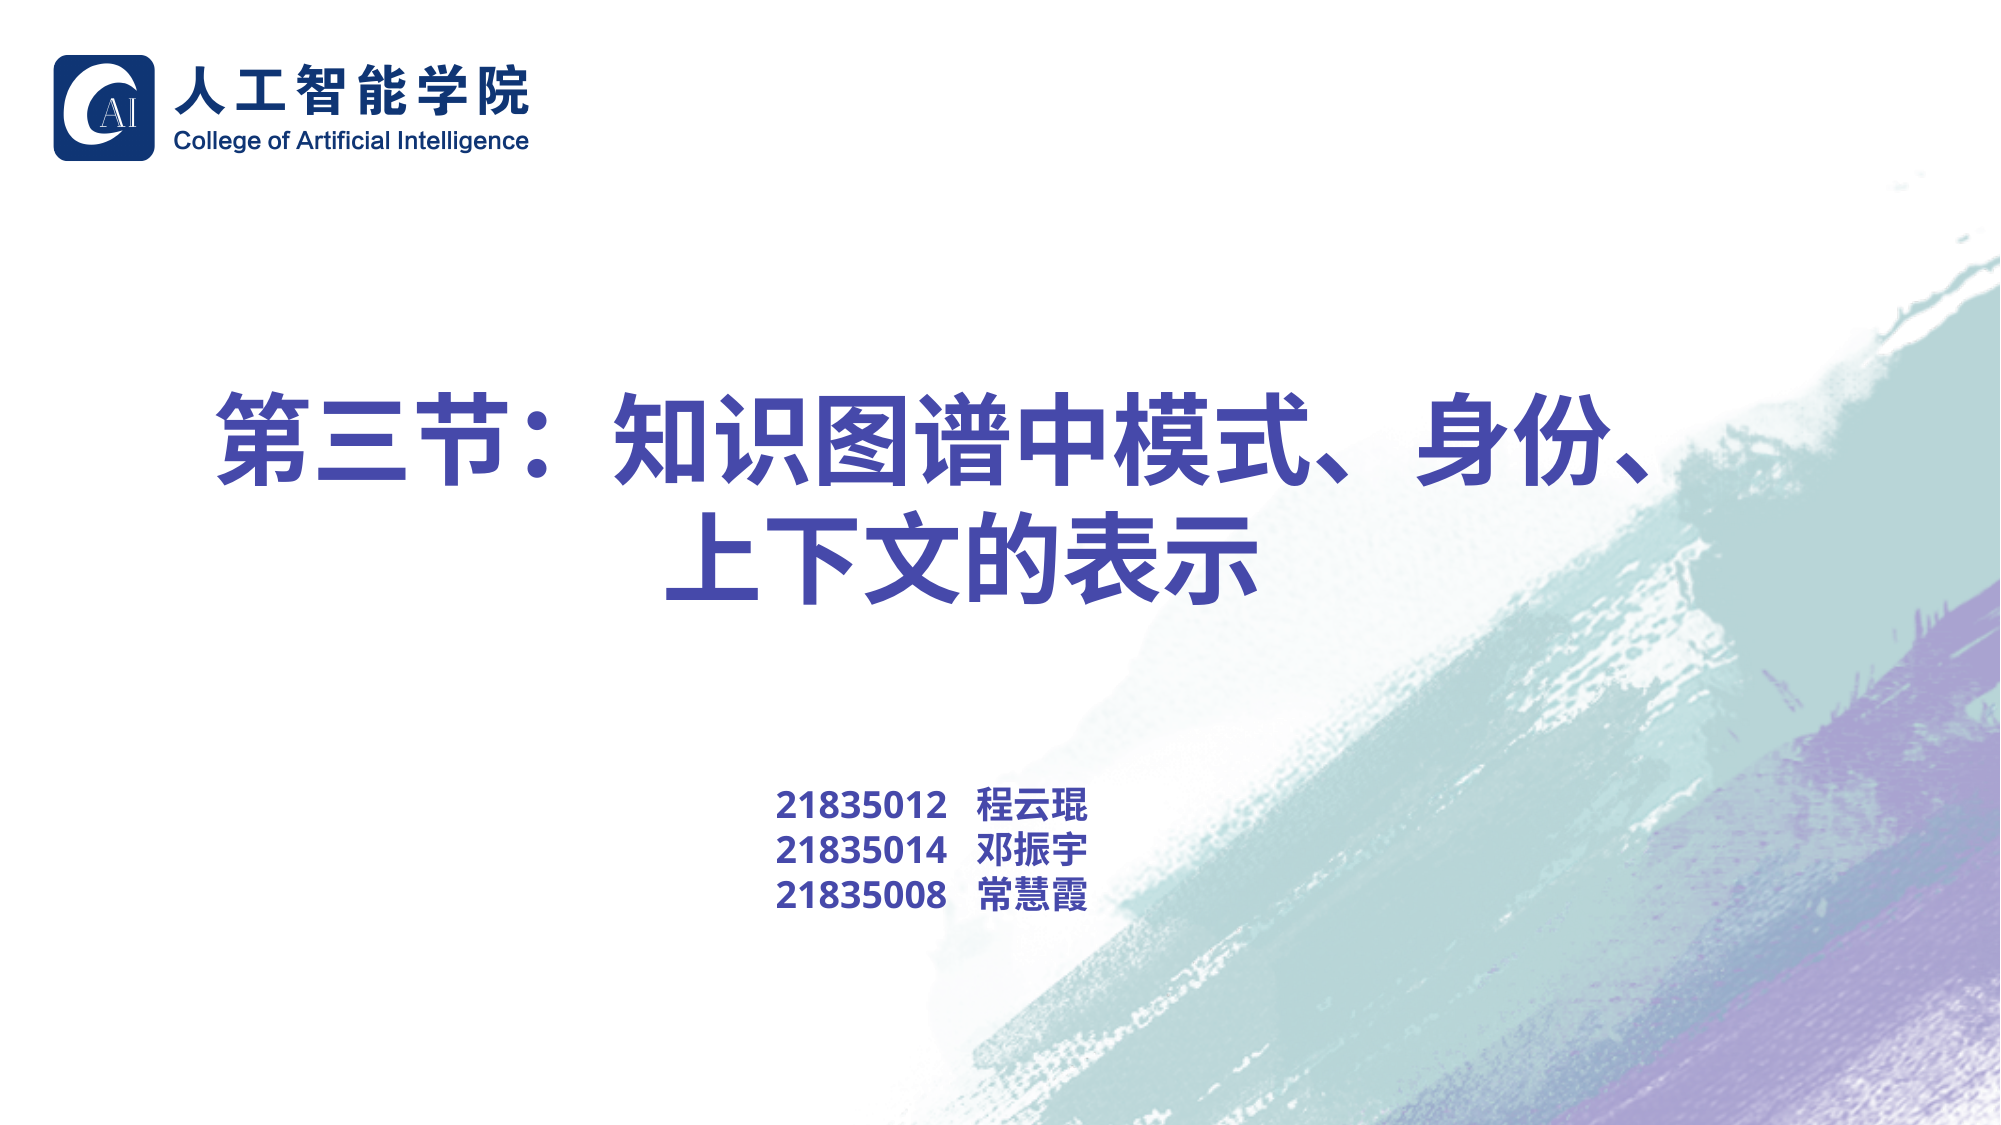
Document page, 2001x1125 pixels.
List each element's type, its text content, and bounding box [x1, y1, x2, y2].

text_box 21835012 程云琨 21835014 邓振宇 21835008 常慧霞 [760, 773, 795, 924]
picture [795, 0, 2000, 1125]
picture [50, 46, 532, 170]
text_box 第三节：知识图谱中模式、身份、上下文的表示 [158, 369, 795, 625]
